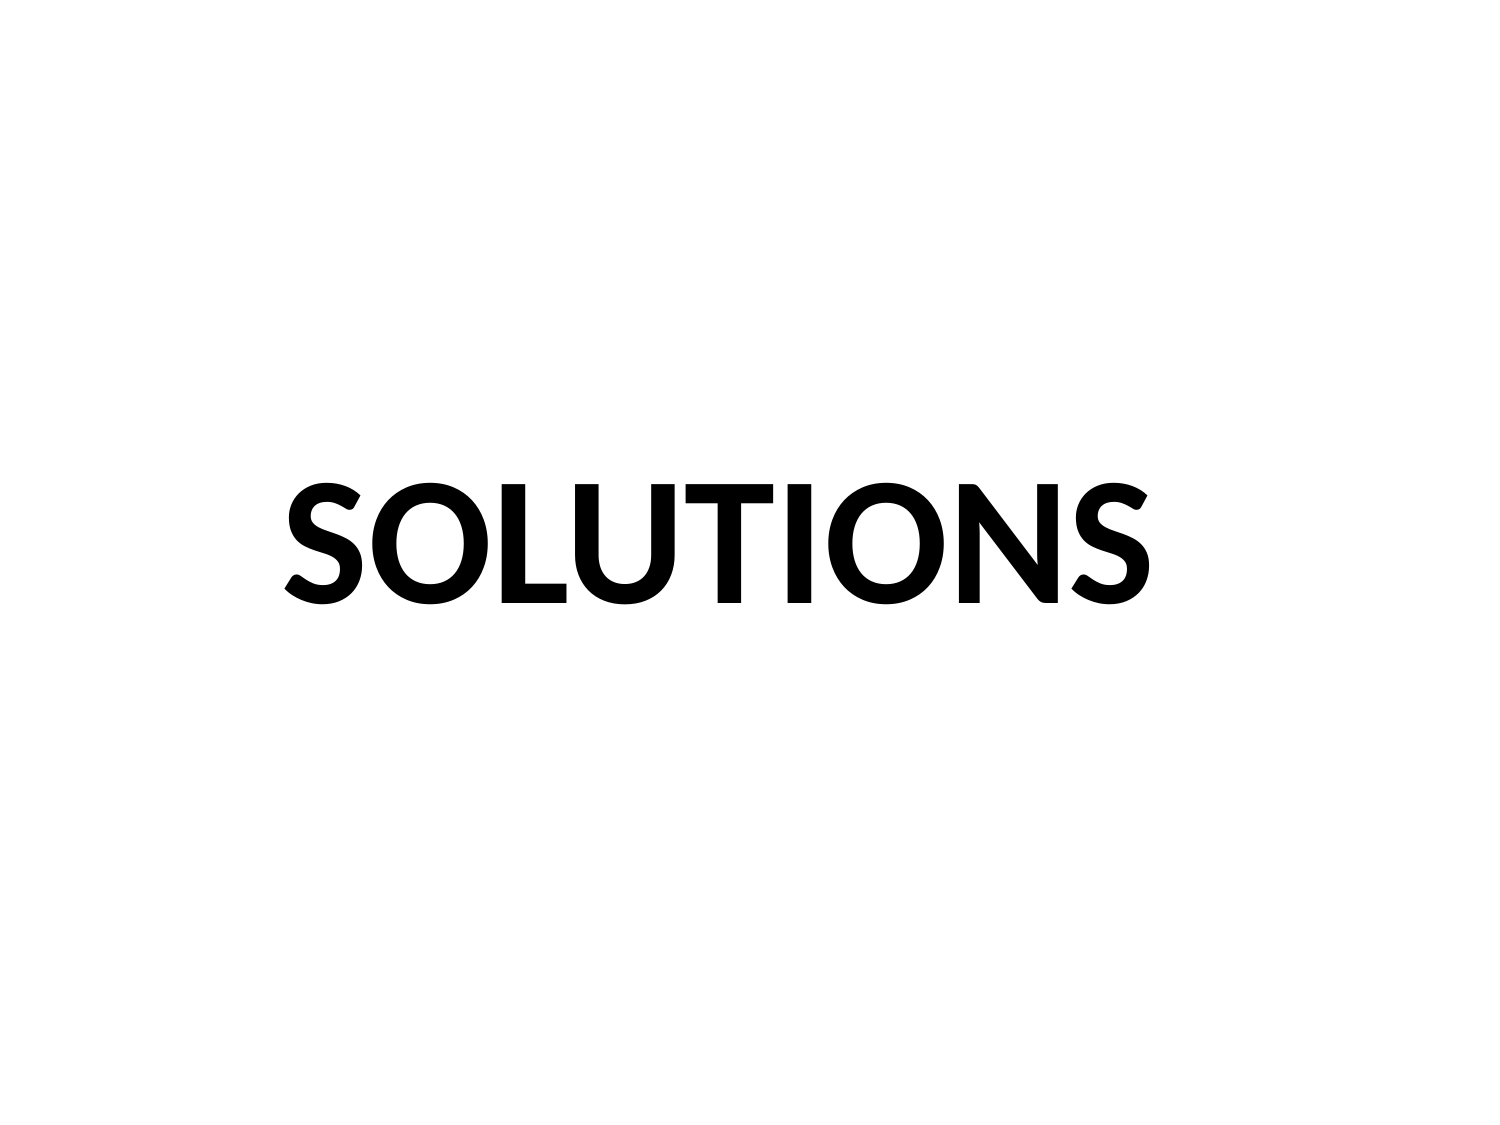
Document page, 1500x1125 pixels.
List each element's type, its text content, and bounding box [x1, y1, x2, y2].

list SOLUTIONS [162, 412, 1275, 813]
